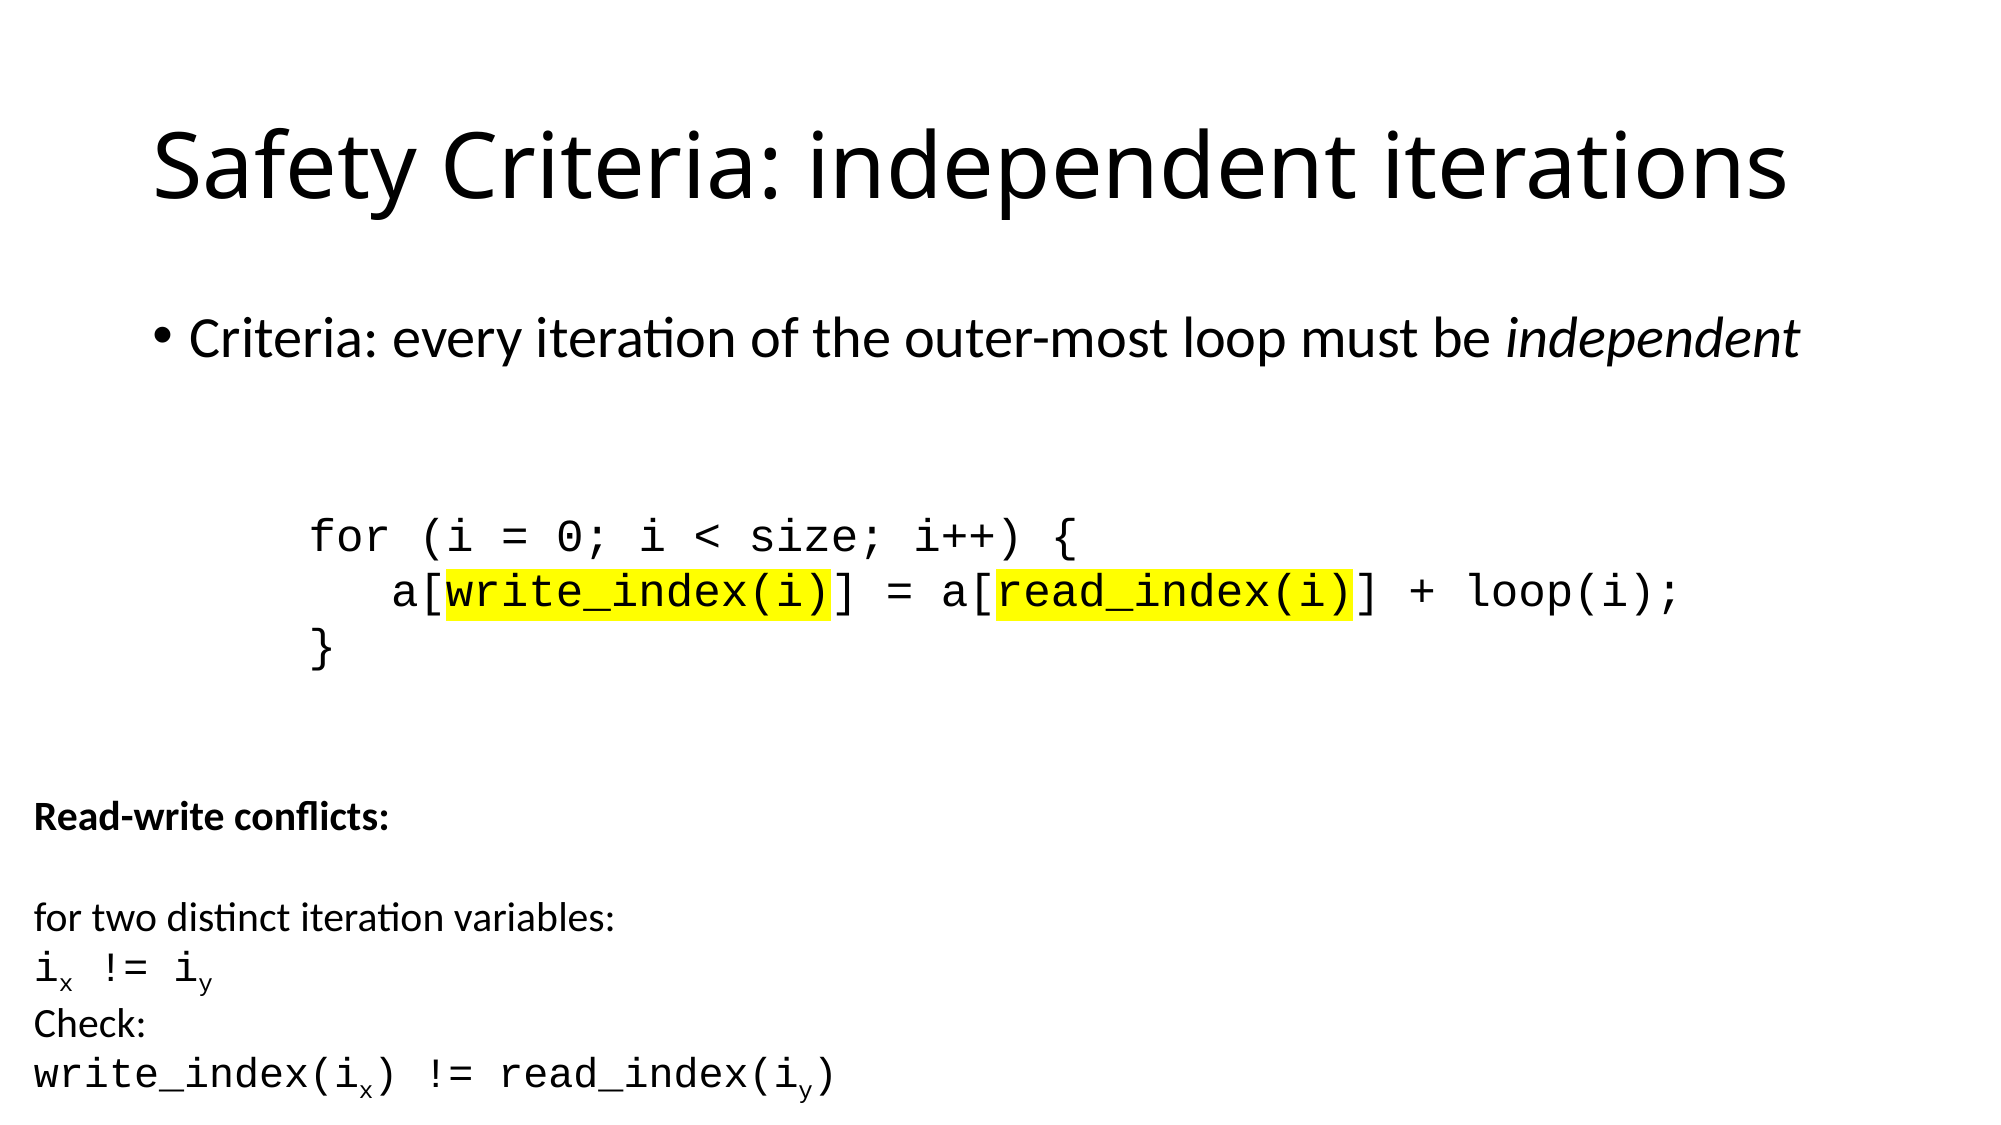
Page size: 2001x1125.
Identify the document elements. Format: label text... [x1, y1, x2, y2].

title Safety Criteria: independent iterations [137, 59, 1863, 278]
text_box Read-write conflicts: for two distinct iteration variables: ix != iy Check: write_index(ix) != read_index(iy) [19, 781, 972, 1111]
text_box for (i = 0; i < size; i++) { a[write_index(i)] = a[read_index(i)] + loop(i); } [293, 498, 1699, 679]
list Criteria: every iteration of the outer-most loop must be independent [137, 299, 1863, 398]
